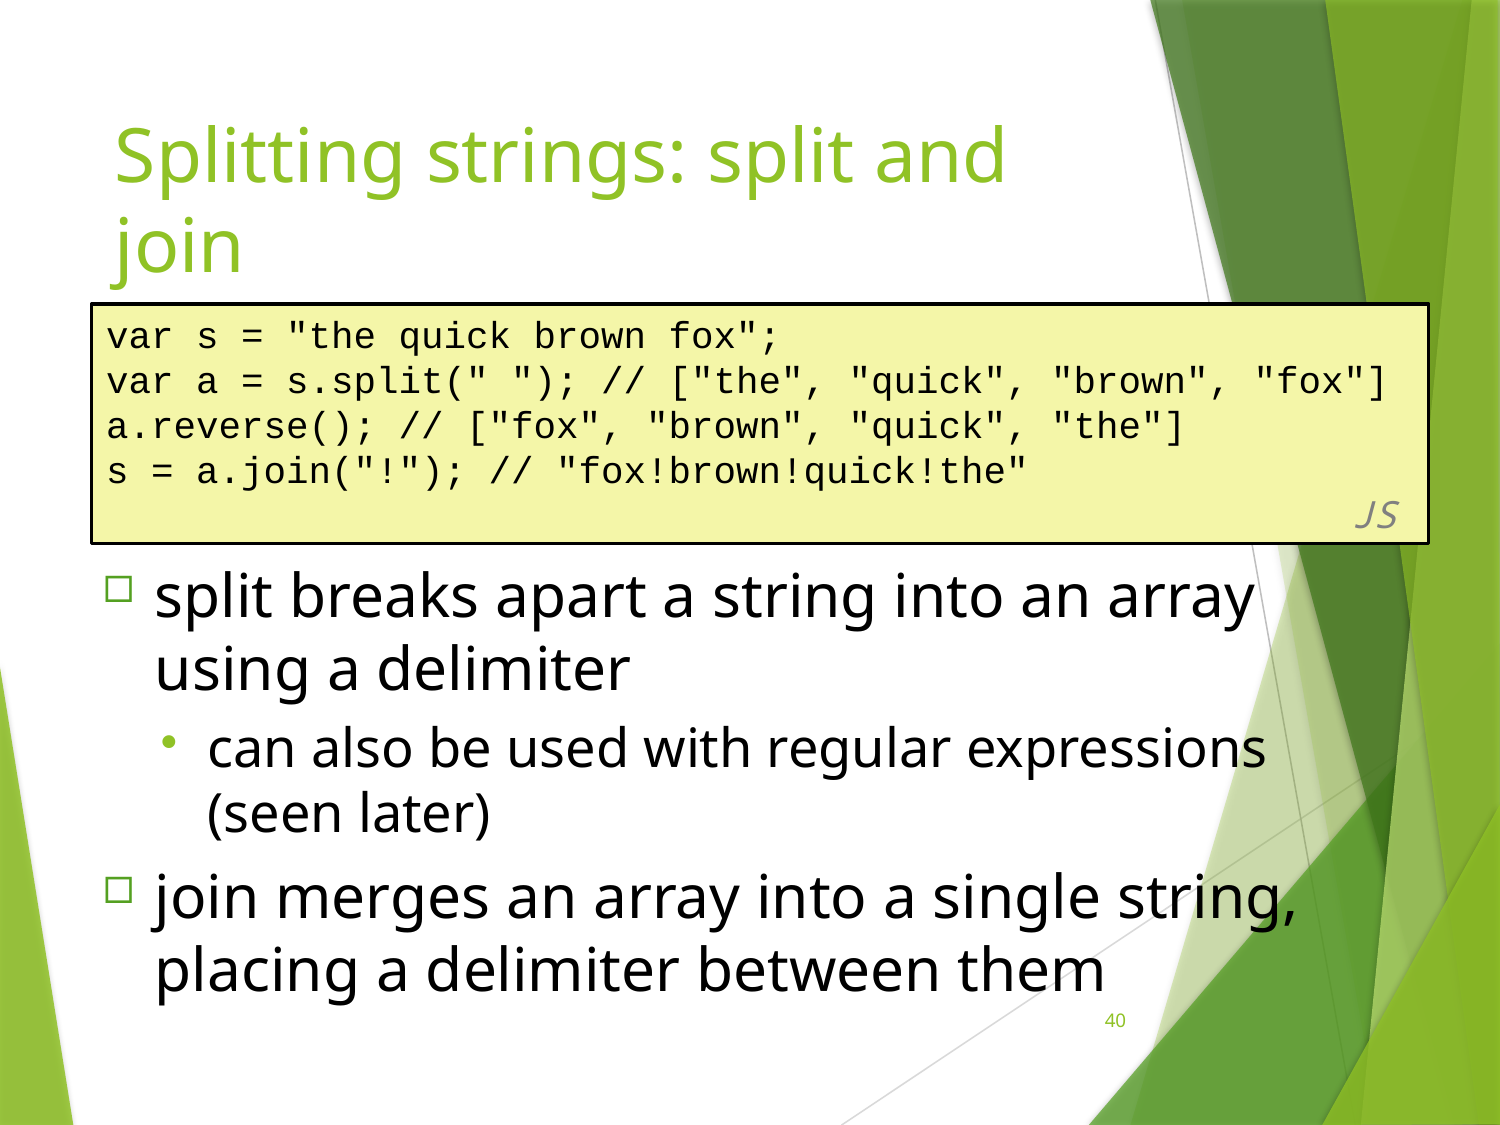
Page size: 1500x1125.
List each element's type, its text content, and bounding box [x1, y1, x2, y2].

text_box var s = "the quick brown fox"; var a = s.split(" "); // ["the", "quick", "brown", "fox"] a.reverse(); // ["fox", "brown", "quick", "the"] s = a.join("!"); // "fox!brown!quick!the" JS [91, 304, 1429, 544]
title Splitting strings: split and join [99, 99, 1142, 304]
slide_number 40 [1057, 991, 1142, 1051]
text_box split breaks apart a string into an array using a delimiter can also be used with regular expressions (seen later) join merges an array into a single string, placing a delimiter between them [87, 549, 1425, 750]
